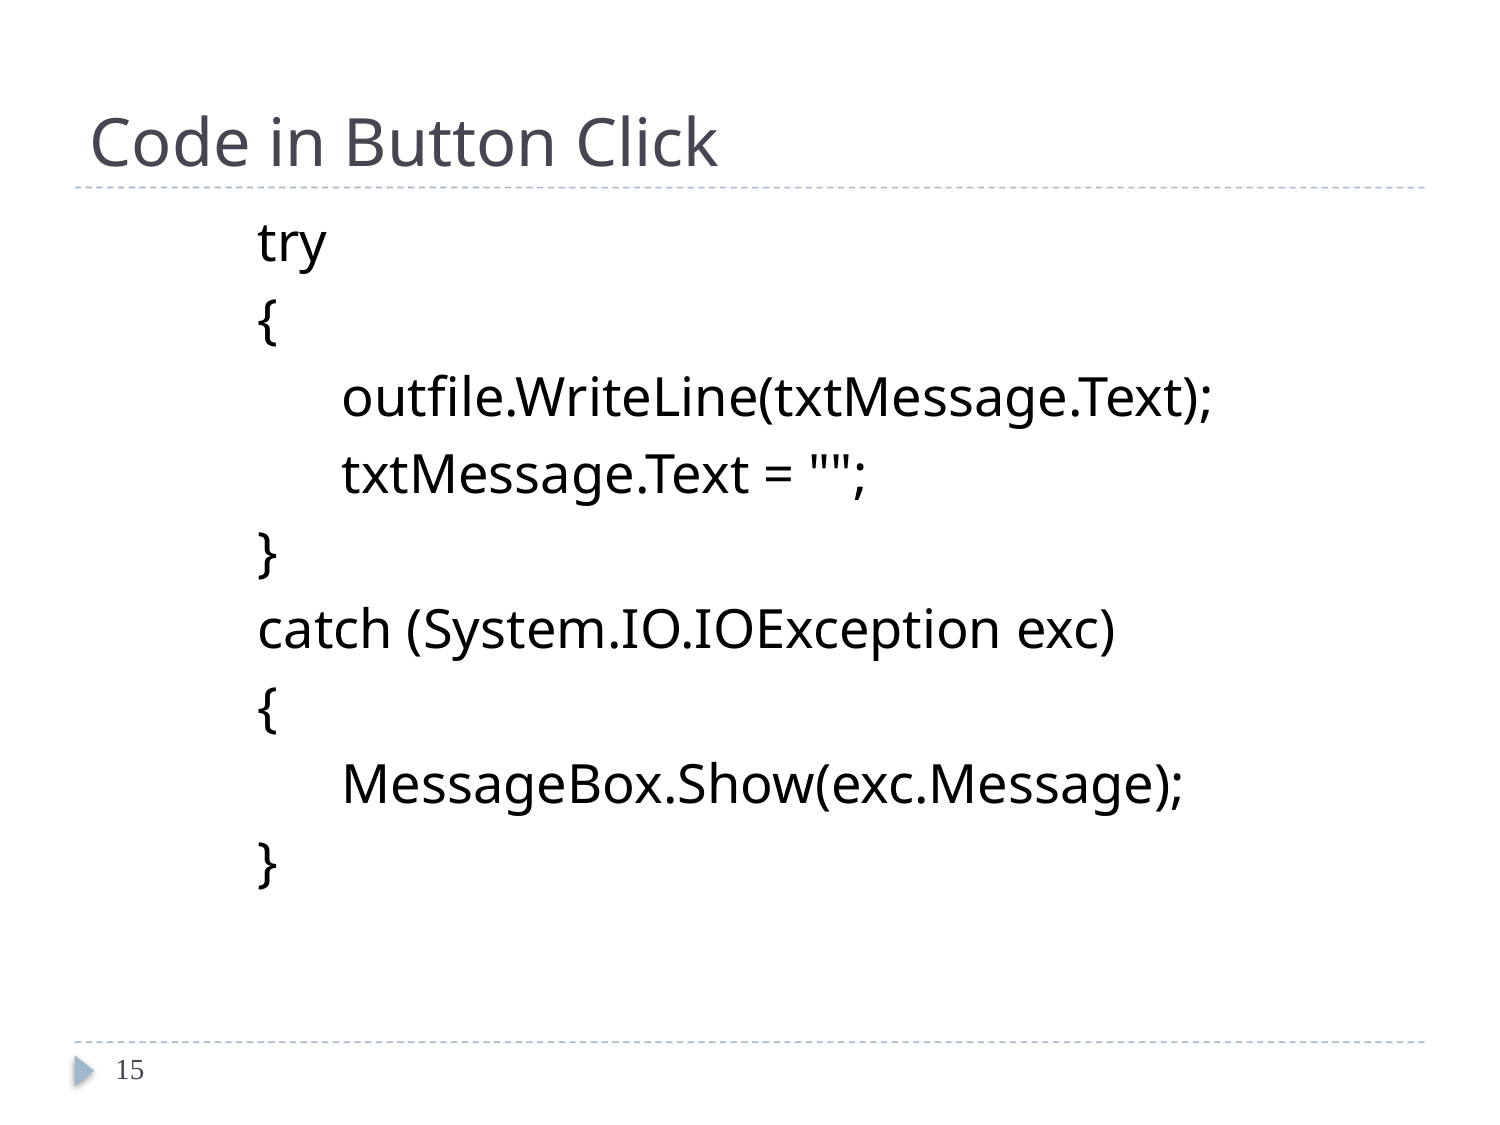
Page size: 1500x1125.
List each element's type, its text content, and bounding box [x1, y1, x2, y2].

list try { outfile.WriteLine(txtMessage.Text); txtMessage.Text = ""; } catch (System.IO.IOException exc) { MessageBox.Show(exc.Message); } [75, 200, 1425, 1010]
slide_number 15 [100, 1042, 426, 1103]
title Code in Button Click [75, 24, 1425, 188]
